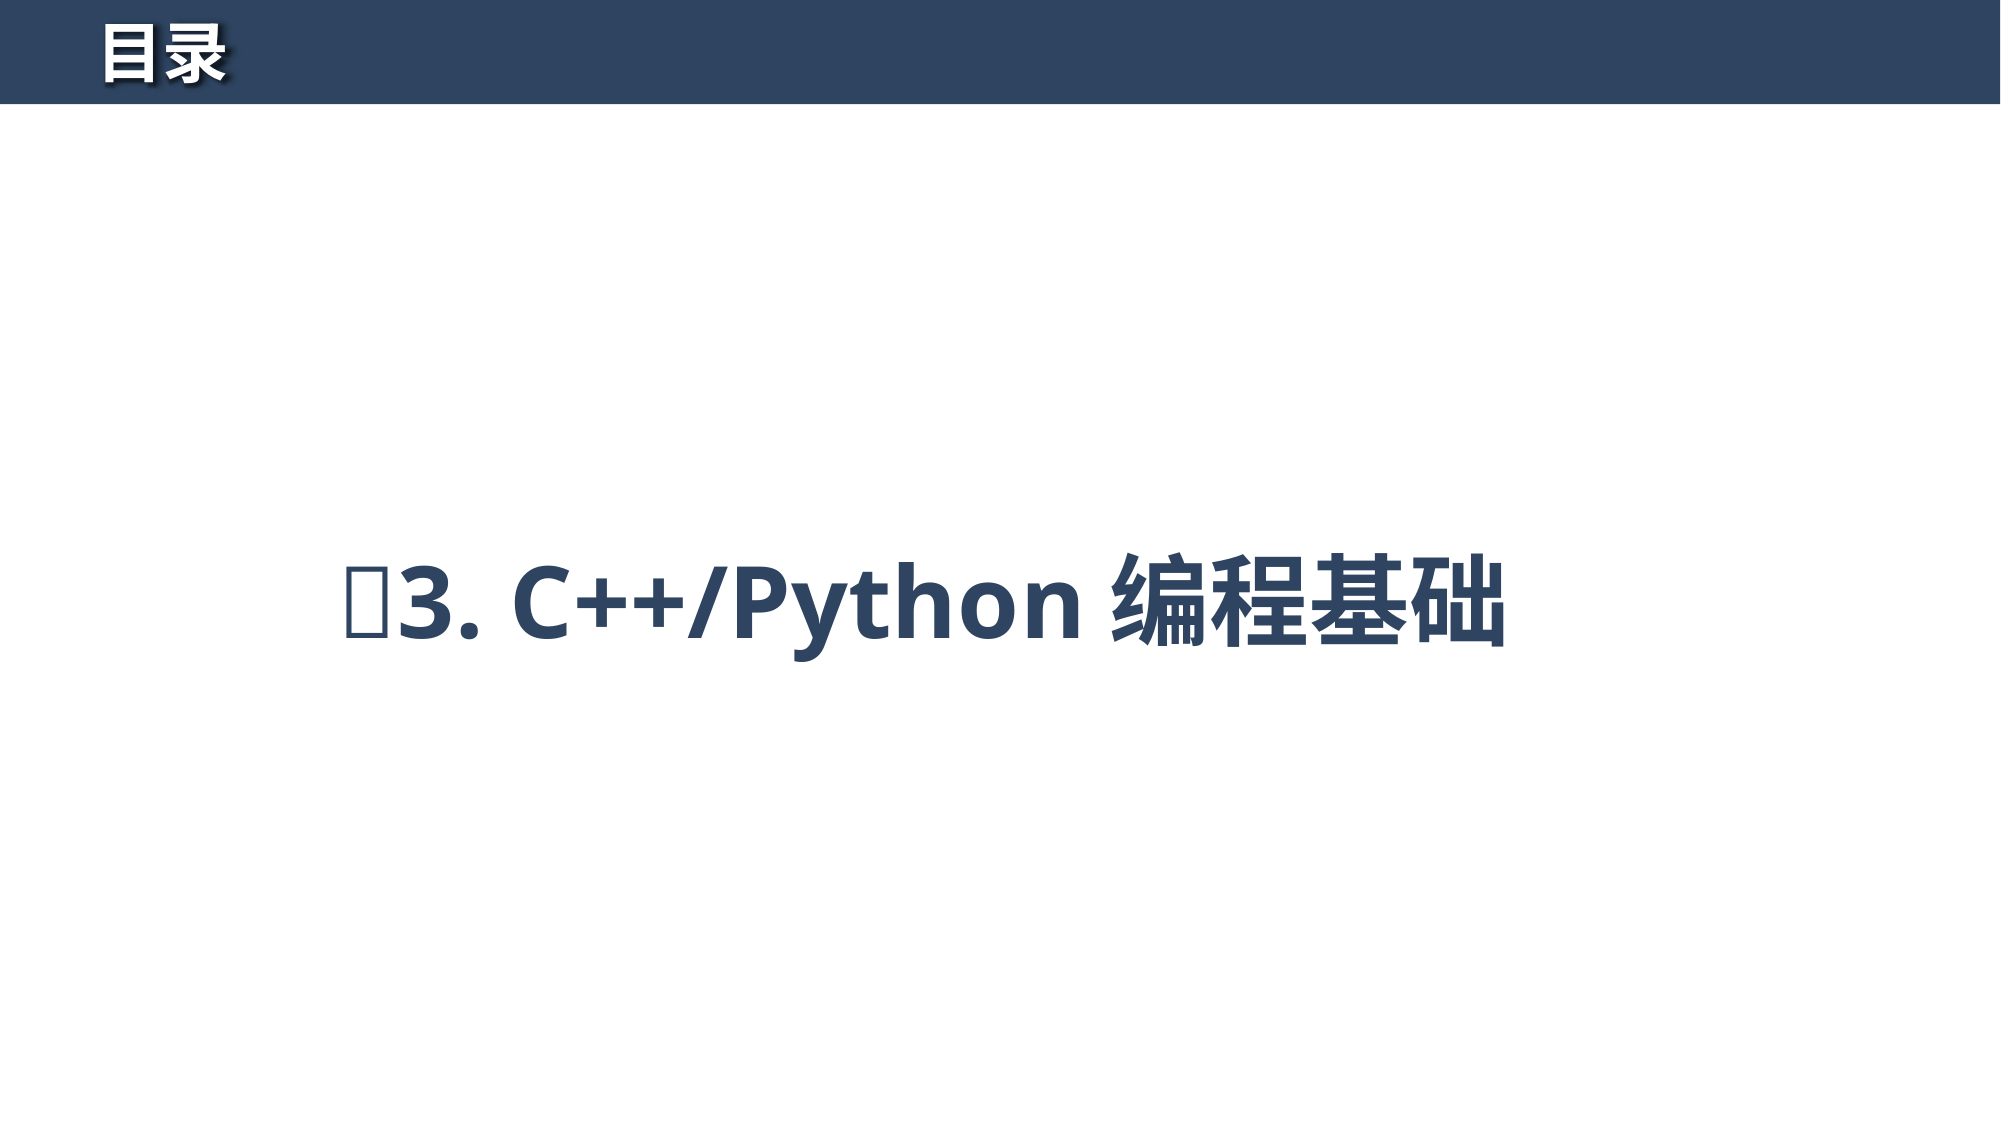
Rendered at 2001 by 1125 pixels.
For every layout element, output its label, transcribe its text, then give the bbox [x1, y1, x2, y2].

text_box 3. C++/Python编程基础 [335, 538, 1672, 659]
picture [51, 0, 289, 146]
text_box 目录 [94, 10, 232, 91]
